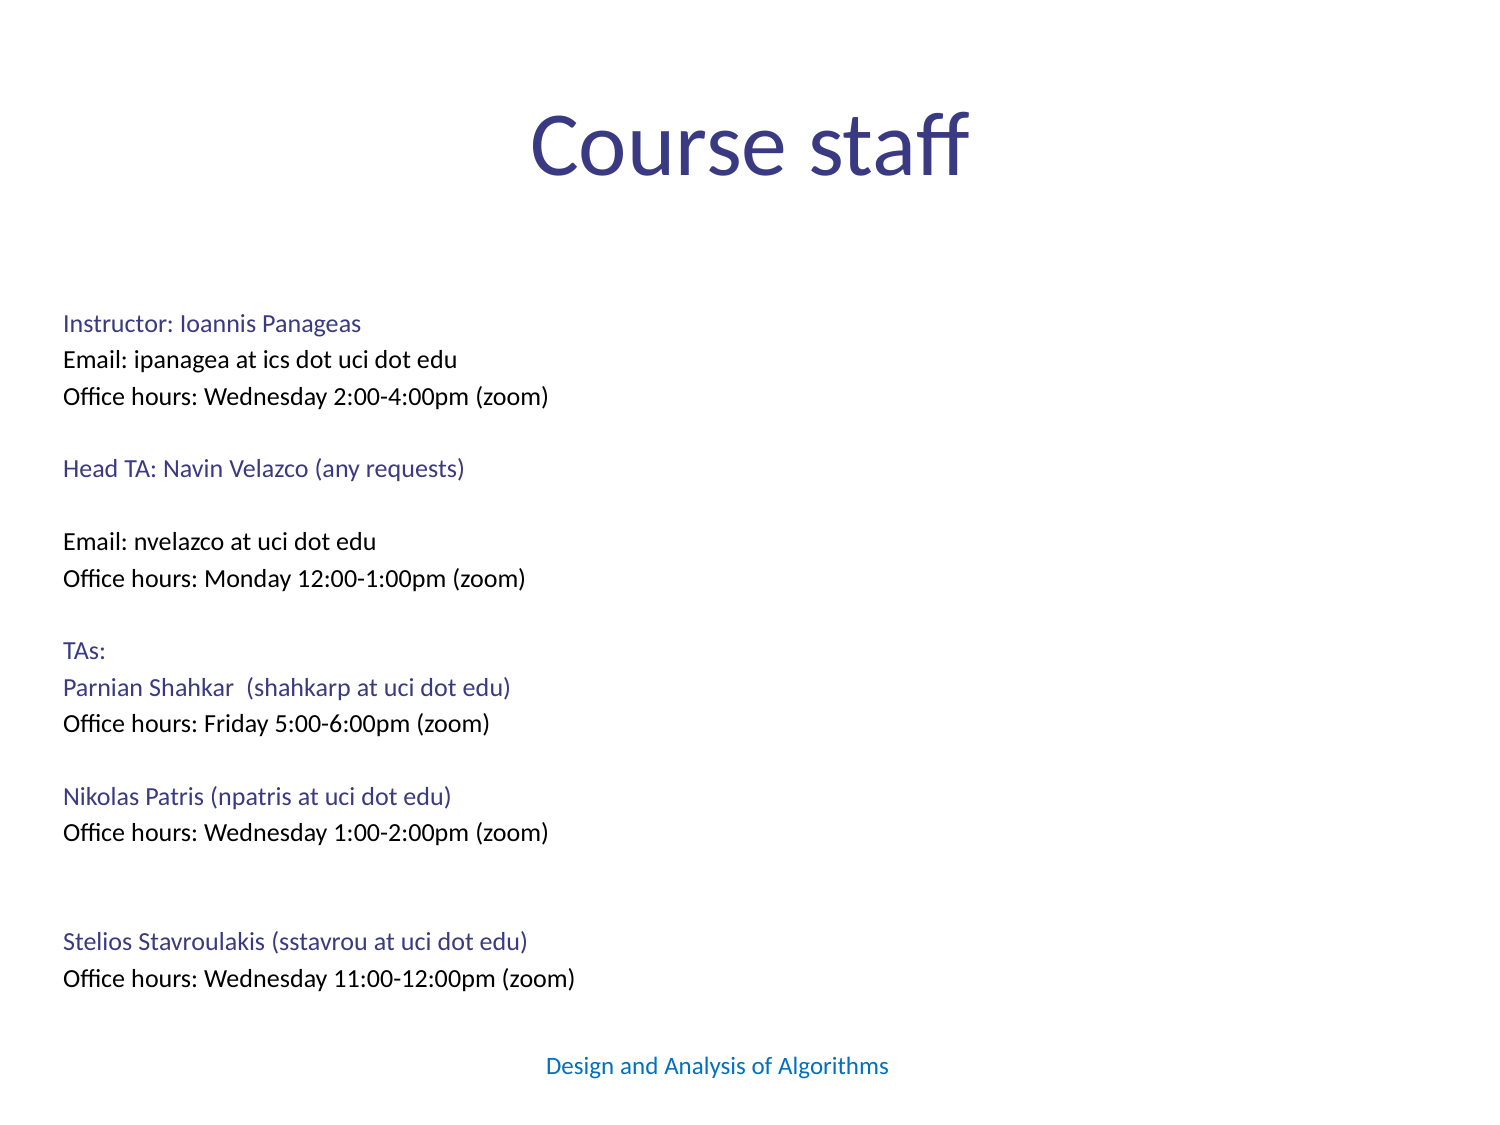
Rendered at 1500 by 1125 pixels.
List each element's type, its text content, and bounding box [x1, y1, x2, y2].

footer Design and Analysis of Algorithms [480, 1034, 956, 1095]
title Course staff [75, 45, 1425, 233]
list Instructor: Ioannis Panageas Email: ipanagea at ics dot uci dot edu Office hours: Wednesday 2:00-4:00pm (zoom) Head TA: Navin Velazco (any requests) Email: nvelazco at uci dot edu Office hours: Monday 12:00-1:00pm (zoom) TAs: Parnian Shahkar (shahkarp at uci dot edu) Office hours: Friday 5:00-6:00pm (zoom) Nikolas Patris (npatris at uci dot edu) Office hours: Wednesday 1:00-2:00pm (zoom) Stelios Stavroulakis (sstavrou at uci dot edu) Office hours: Wednesday 11:00-12:00pm (zoom) [48, 262, 1472, 1005]
